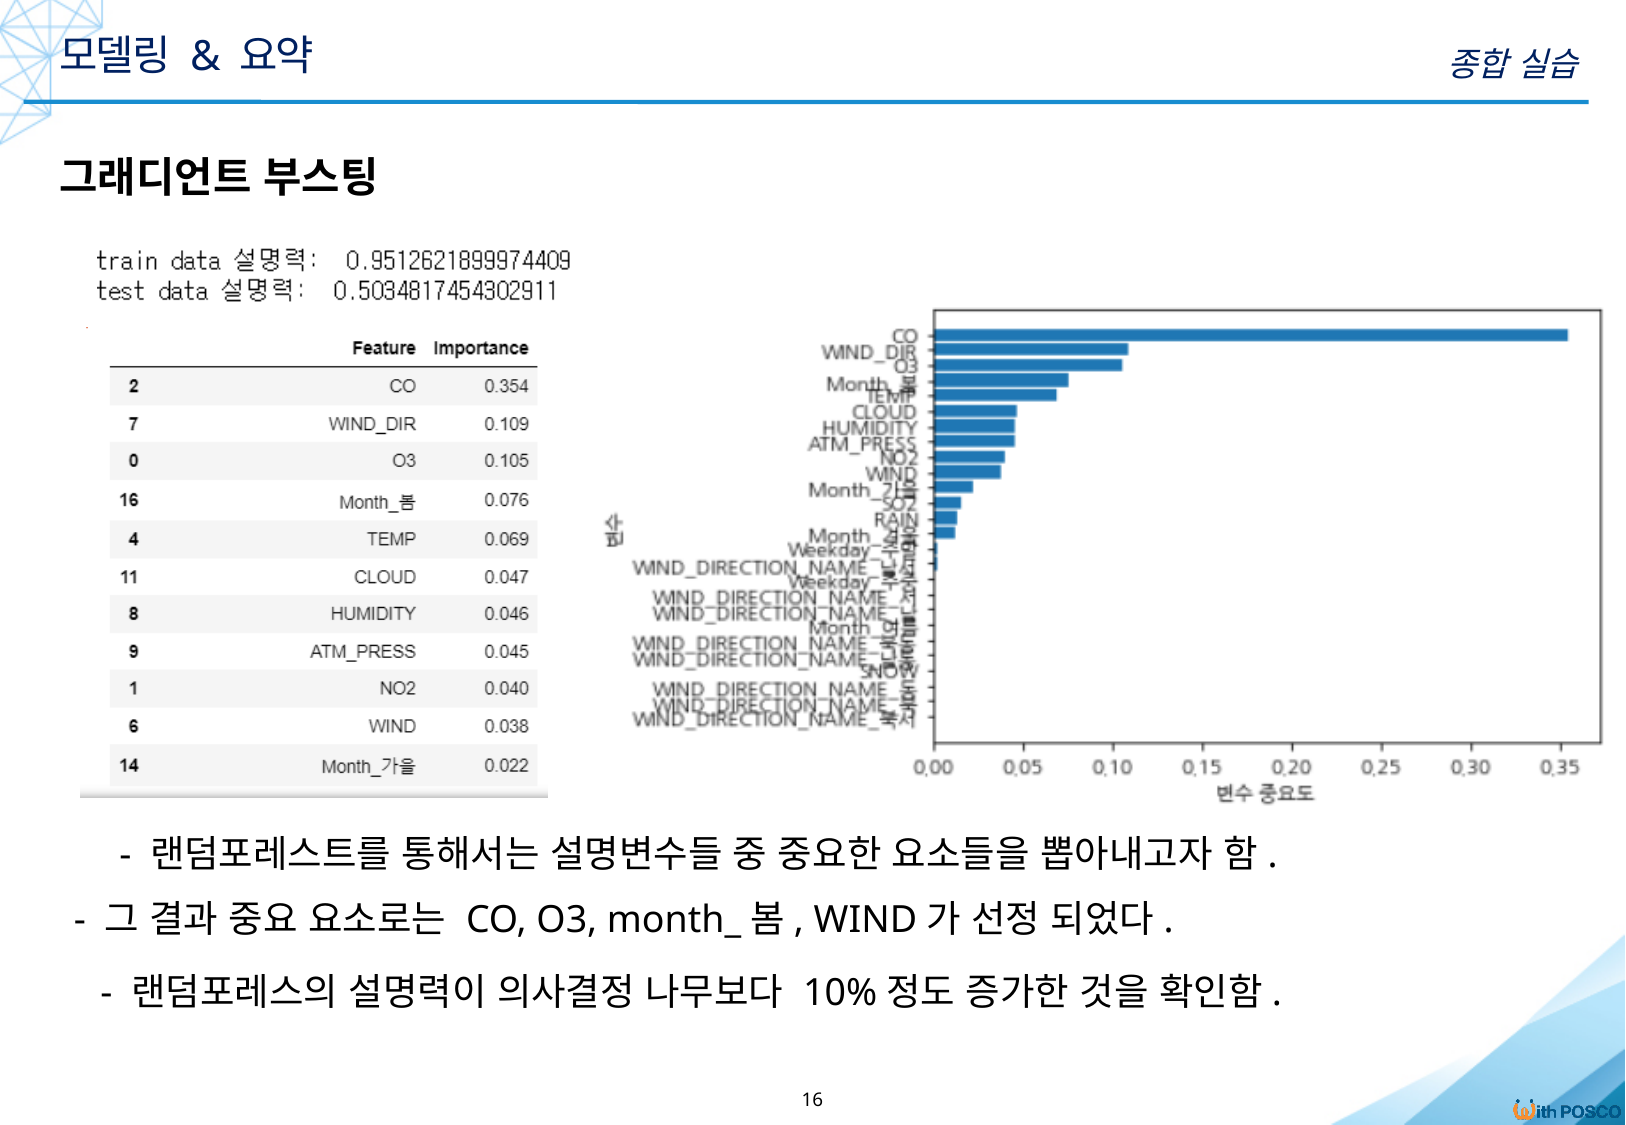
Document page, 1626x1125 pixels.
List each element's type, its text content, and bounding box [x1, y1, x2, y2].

text_box 모델링 & 요약 [44, 21, 1321, 87]
text_box 종합 실습 [1321, 35, 1594, 81]
text_box 그래디언트 부스팅 [44, 143, 444, 208]
text_box - 랜덤포레스의 설명력이 의사결정 나무보다 10%정도 증가한 것을 확인함. [85, 960, 1297, 1021]
picture [0, 0, 1625, 1125]
text_box - 그 결과 중요 요소로는 CO, O3, month_봄, WIND가 선정 되었다. [59, 887, 1189, 948]
text_box - 랜덤포레스트를 통해서는 설명변수들 중 중요한 요소들을 뽑아내고자 함. [104, 822, 1303, 883]
